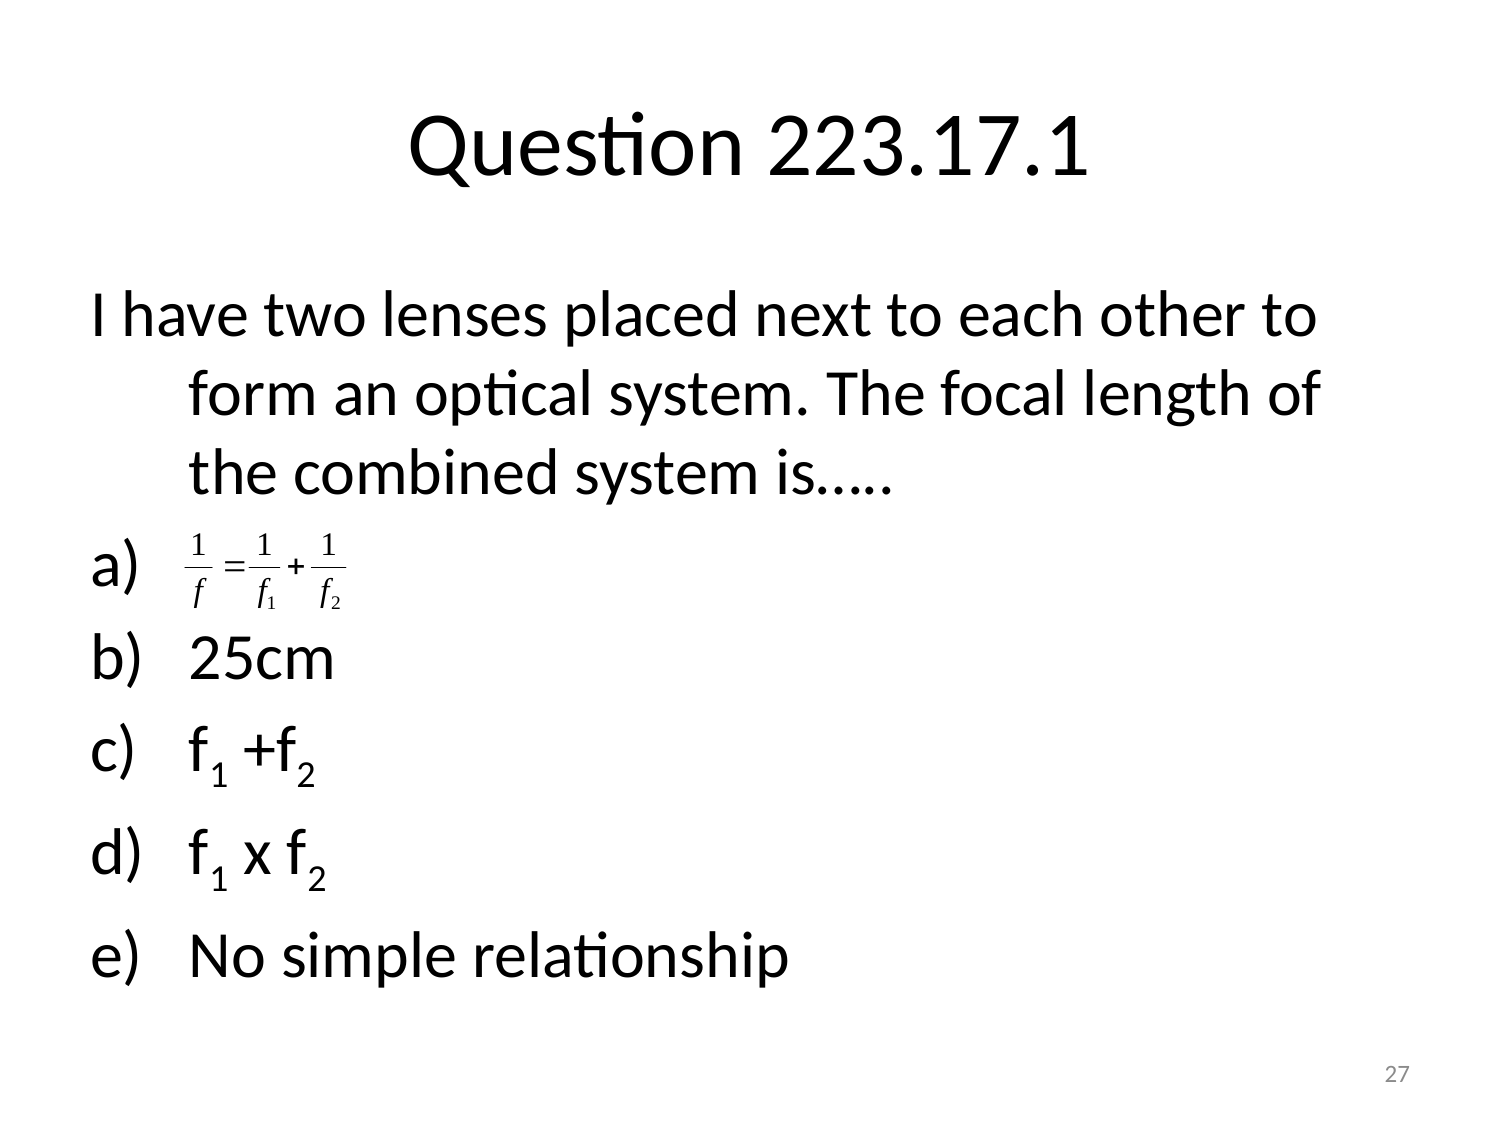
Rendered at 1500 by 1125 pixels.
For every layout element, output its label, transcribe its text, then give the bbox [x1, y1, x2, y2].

title Question 223.17.1 [75, 45, 1425, 233]
list I have two lenses placed next to each other to form an optical system. The focal length of the combined system is….. 25cm f1 +f2 f1 x f2 No simple relationship [75, 262, 1425, 1005]
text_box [179, 523, 352, 618]
slide_number 27 [1074, 1042, 1425, 1103]
